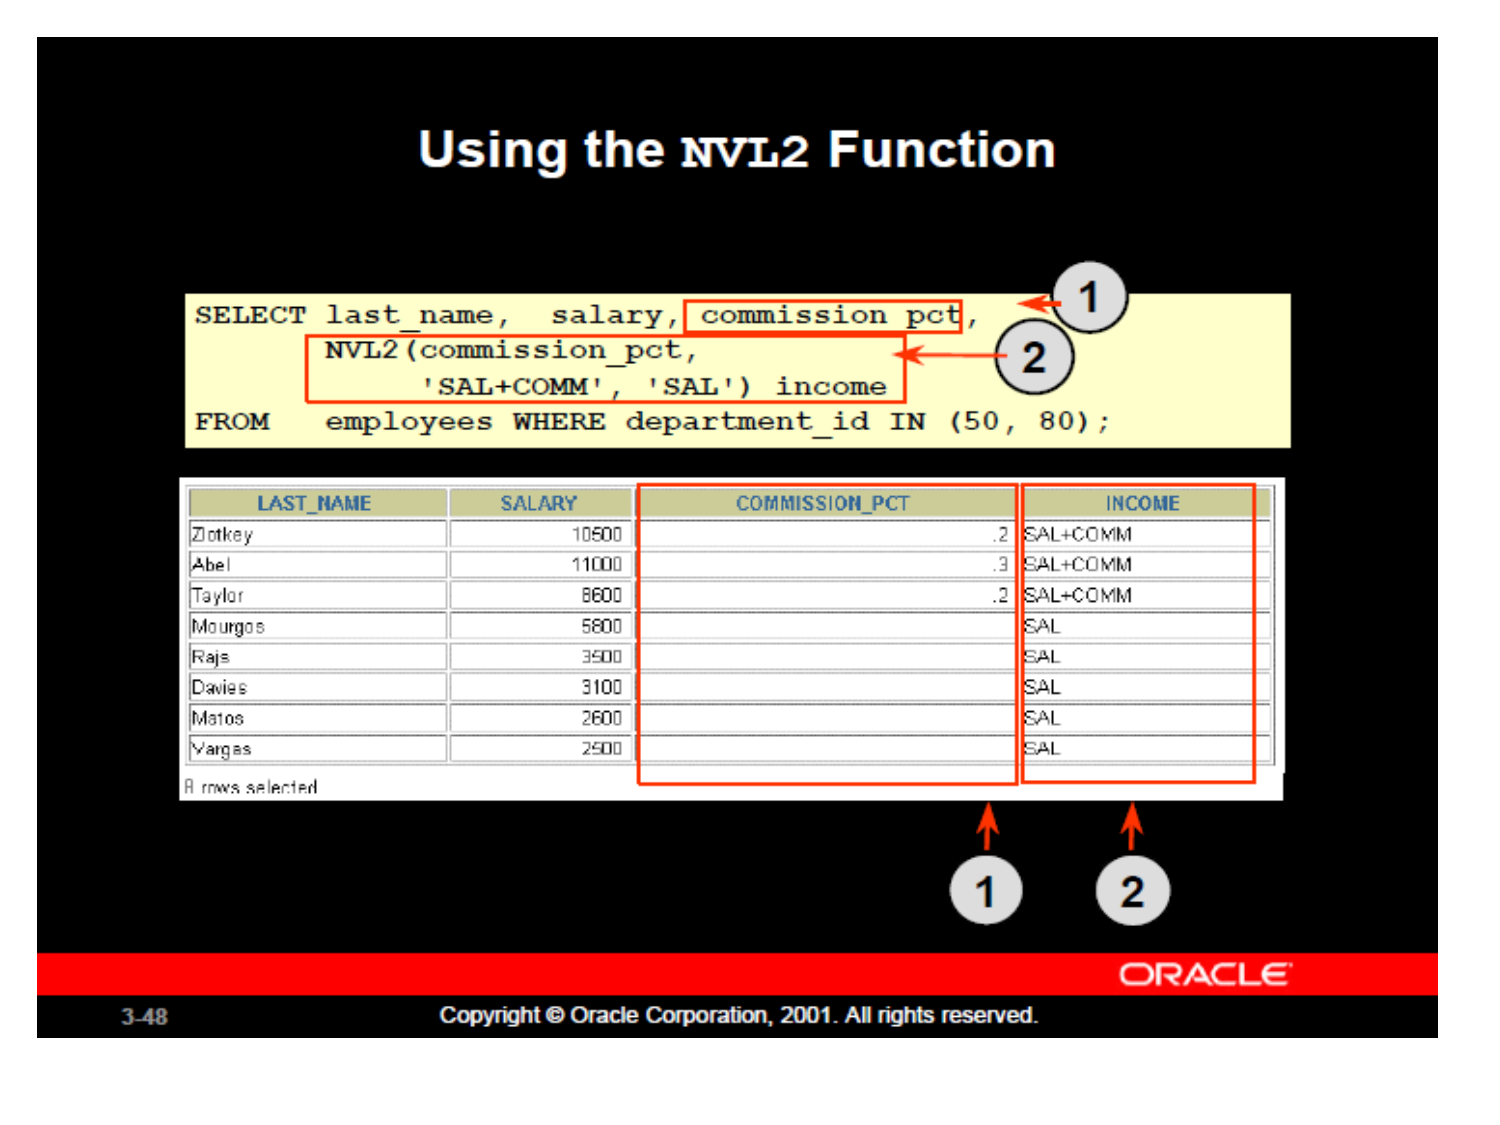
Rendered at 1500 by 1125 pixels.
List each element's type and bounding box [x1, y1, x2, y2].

picture [37, 37, 1438, 1038]
